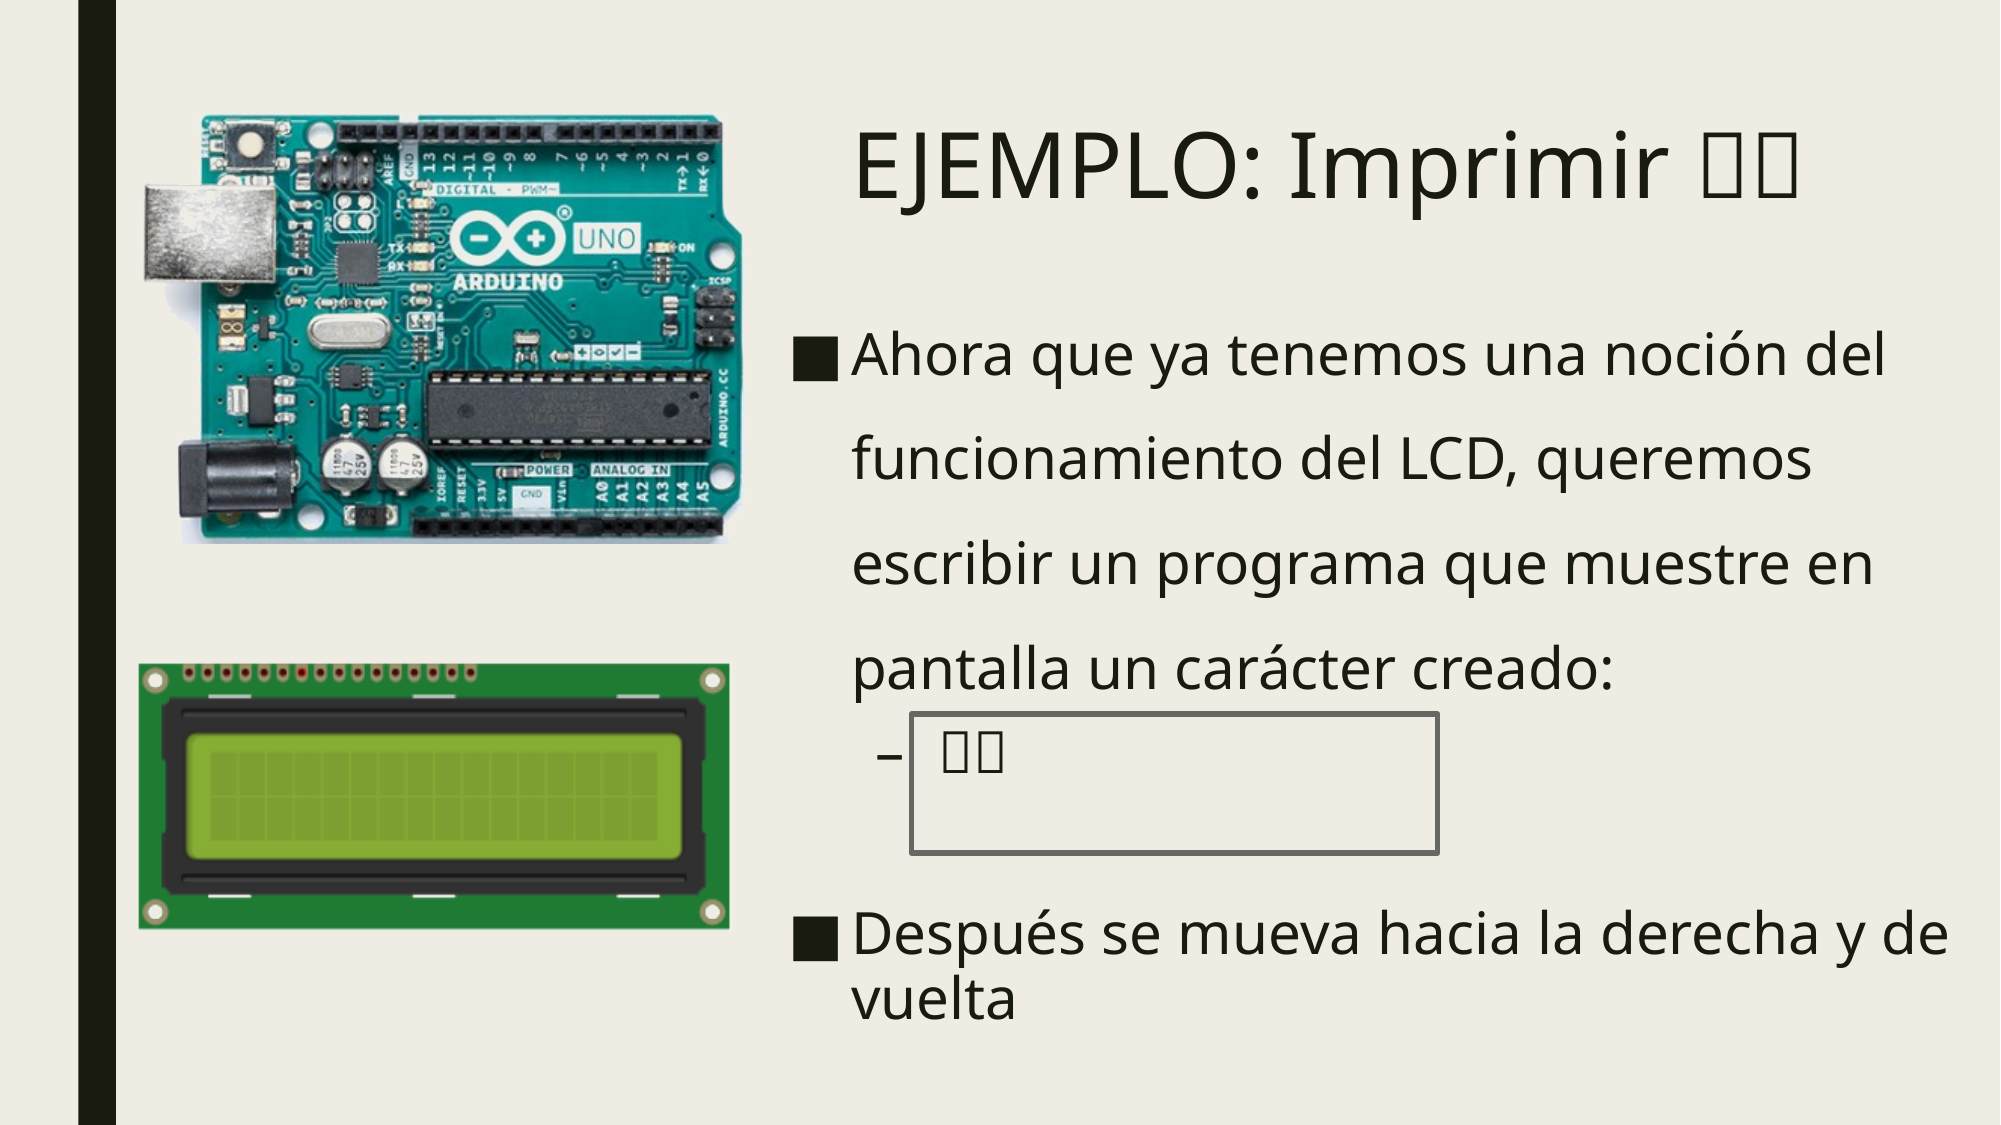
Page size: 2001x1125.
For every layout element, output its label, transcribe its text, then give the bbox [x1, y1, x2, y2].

text_box [909, 711, 1440, 856]
picture [135, 656, 748, 939]
picture [135, 111, 748, 544]
title EJEMPLO: Imprimir  [836, 112, 1850, 274]
list Ahora que ya tenemos una noción del funcionamiento del LCD, queremos escribir un programa que muestre en pantalla un carácter creado:  Después se mueva hacia la derecha y de vuelta [773, 274, 1980, 1104]
